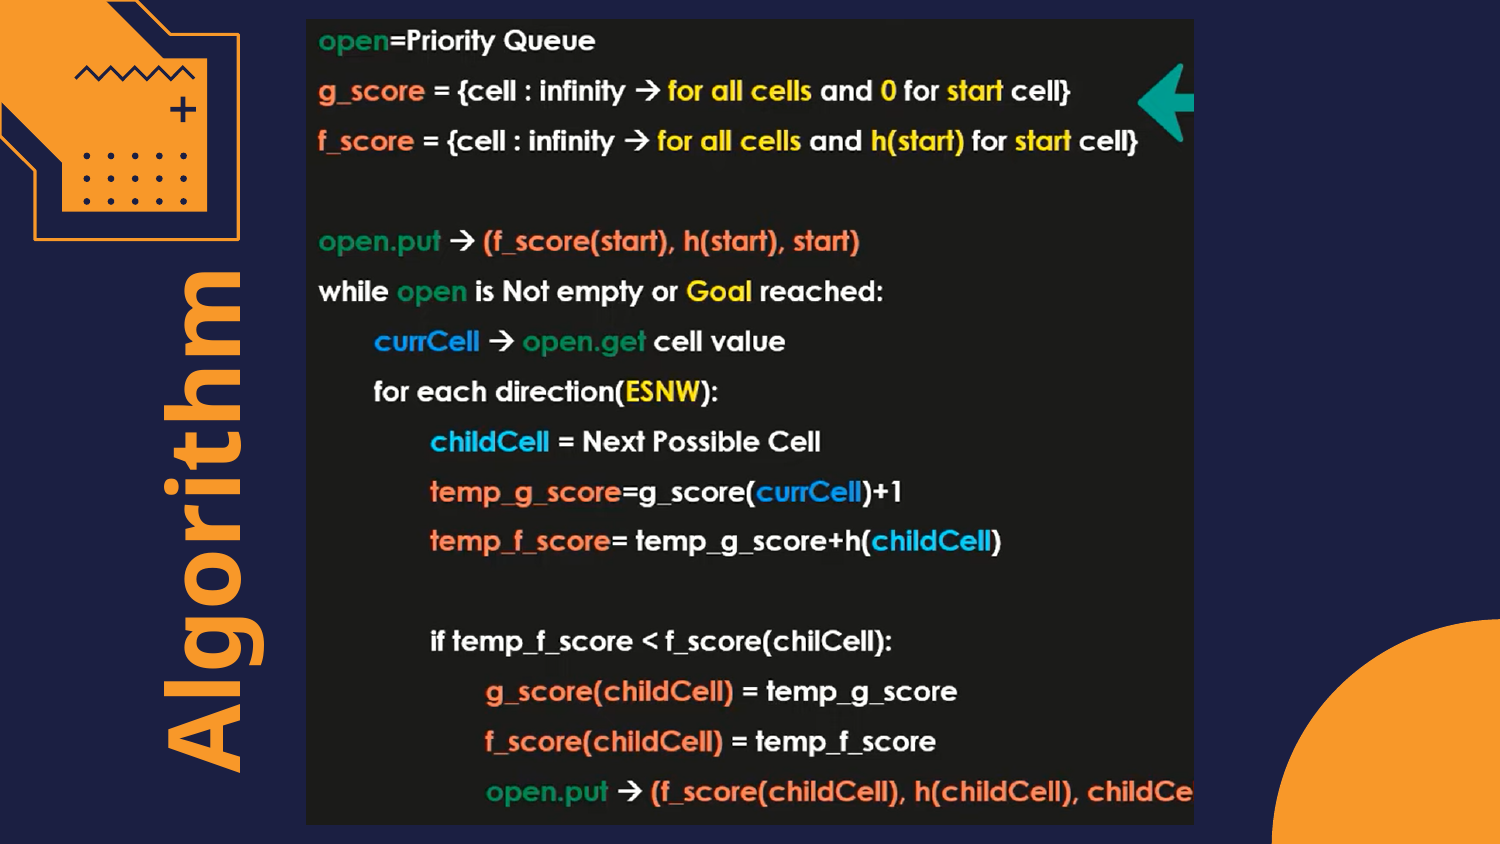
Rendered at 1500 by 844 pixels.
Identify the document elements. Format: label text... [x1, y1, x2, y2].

picture [306, 19, 1194, 825]
text_box Algorithm [143, 200, 257, 811]
